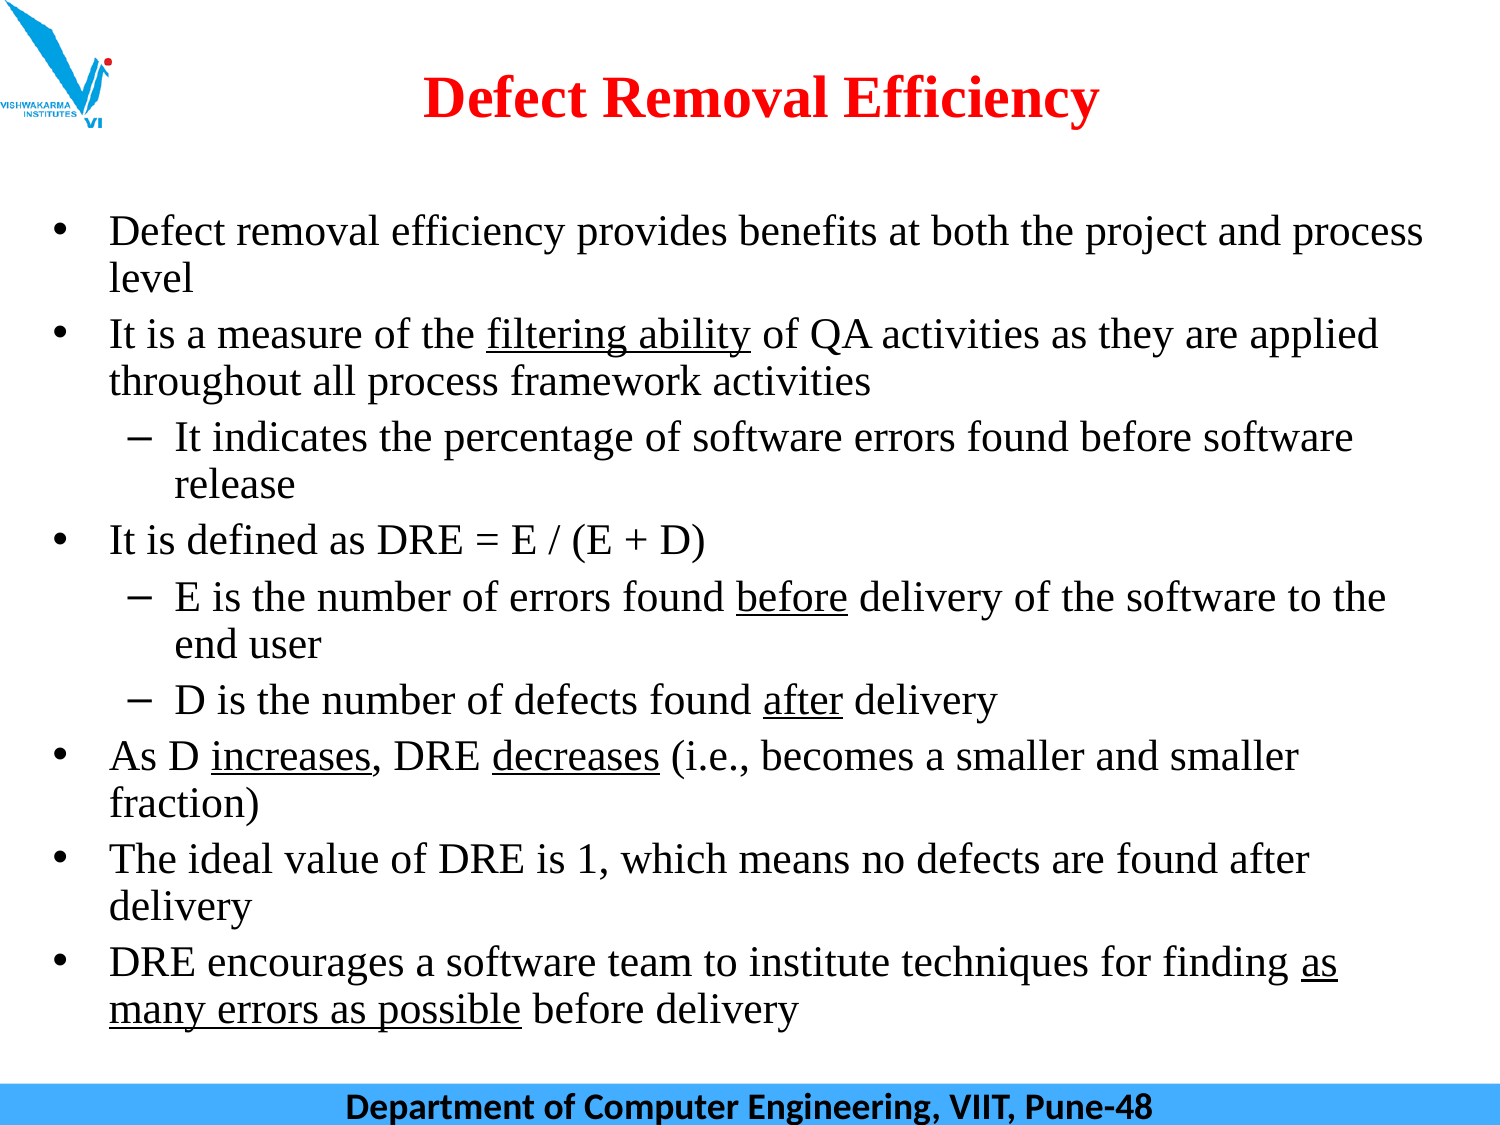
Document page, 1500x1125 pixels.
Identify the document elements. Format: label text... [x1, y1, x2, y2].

title Defect Removal Efficiency [125, 50, 1400, 138]
text_box Department of Computer Engineering, VIIT, Pune-48 [0, 1082, 1500, 1125]
list Defect removal efficiency provides benefits at both the project and process level It is a measure of the filtering ability of QA activities as they are applied throughout all process framework activities It indicates the percentage of software errors found before software release It is defined as DRE = E / (E + D) E is the number of errors found before delivery of the software to the end user D is the number of defects found after delivery As D increases, DRE decreases (i.e., becomes a smaller and smaller fraction) The ideal value of DRE is 1, which means no defects are found after delivery DRE encourages a software team to institute techniques for finding as many errors as possible before delivery [37, 200, 1450, 1082]
picture [0, 0, 119, 135]
